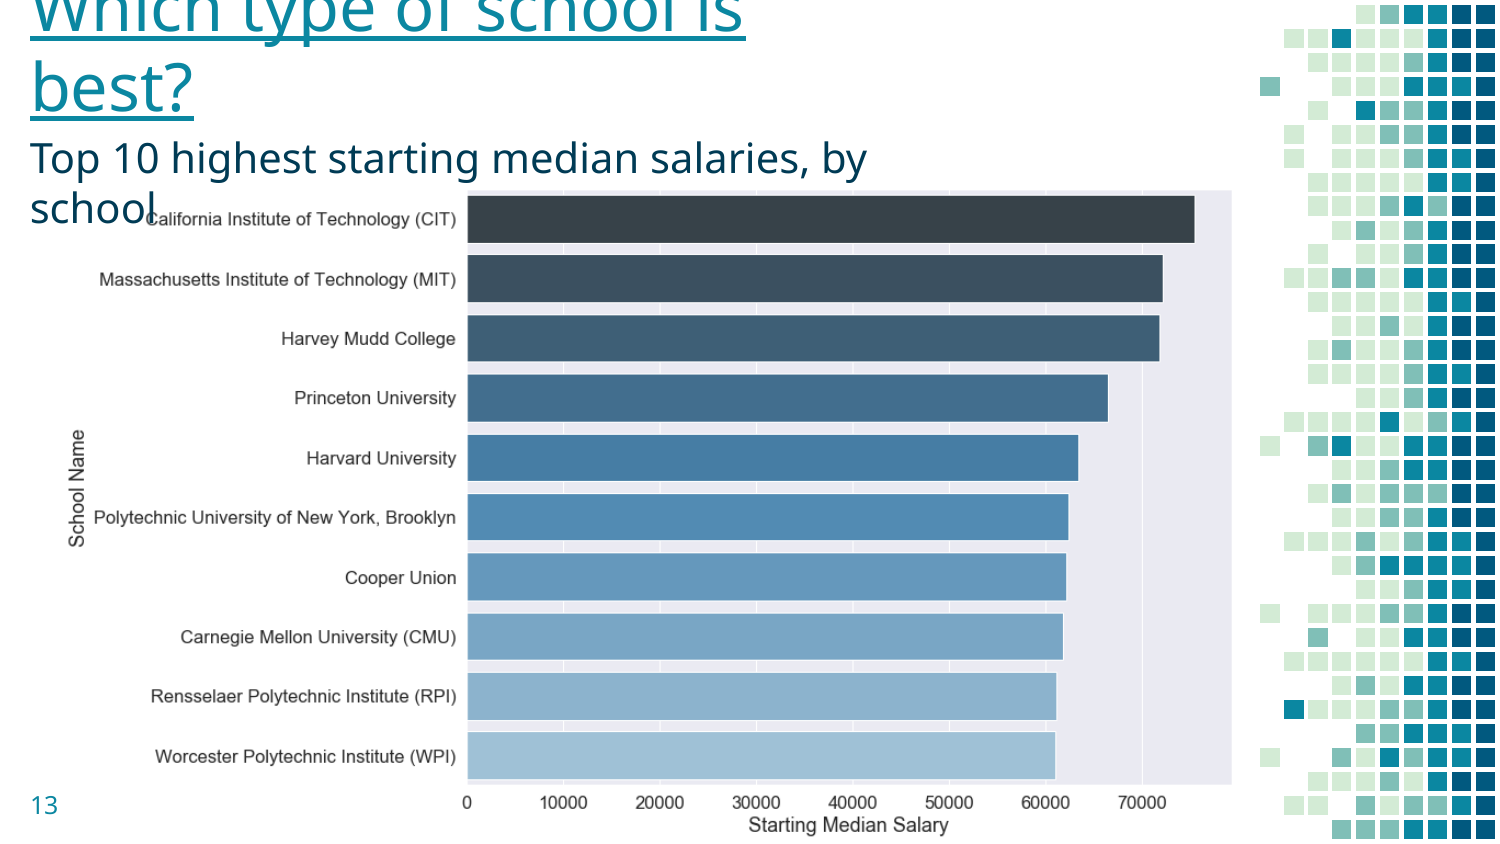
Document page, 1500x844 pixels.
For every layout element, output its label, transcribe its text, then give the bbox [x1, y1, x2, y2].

picture [61, 175, 1245, 844]
text_box Top 10 highest starting median salaries, by school [14, 124, 984, 240]
text_box Which type of school is best? [15, 15, 797, 124]
slide_number 13 [15, 774, 56, 839]
